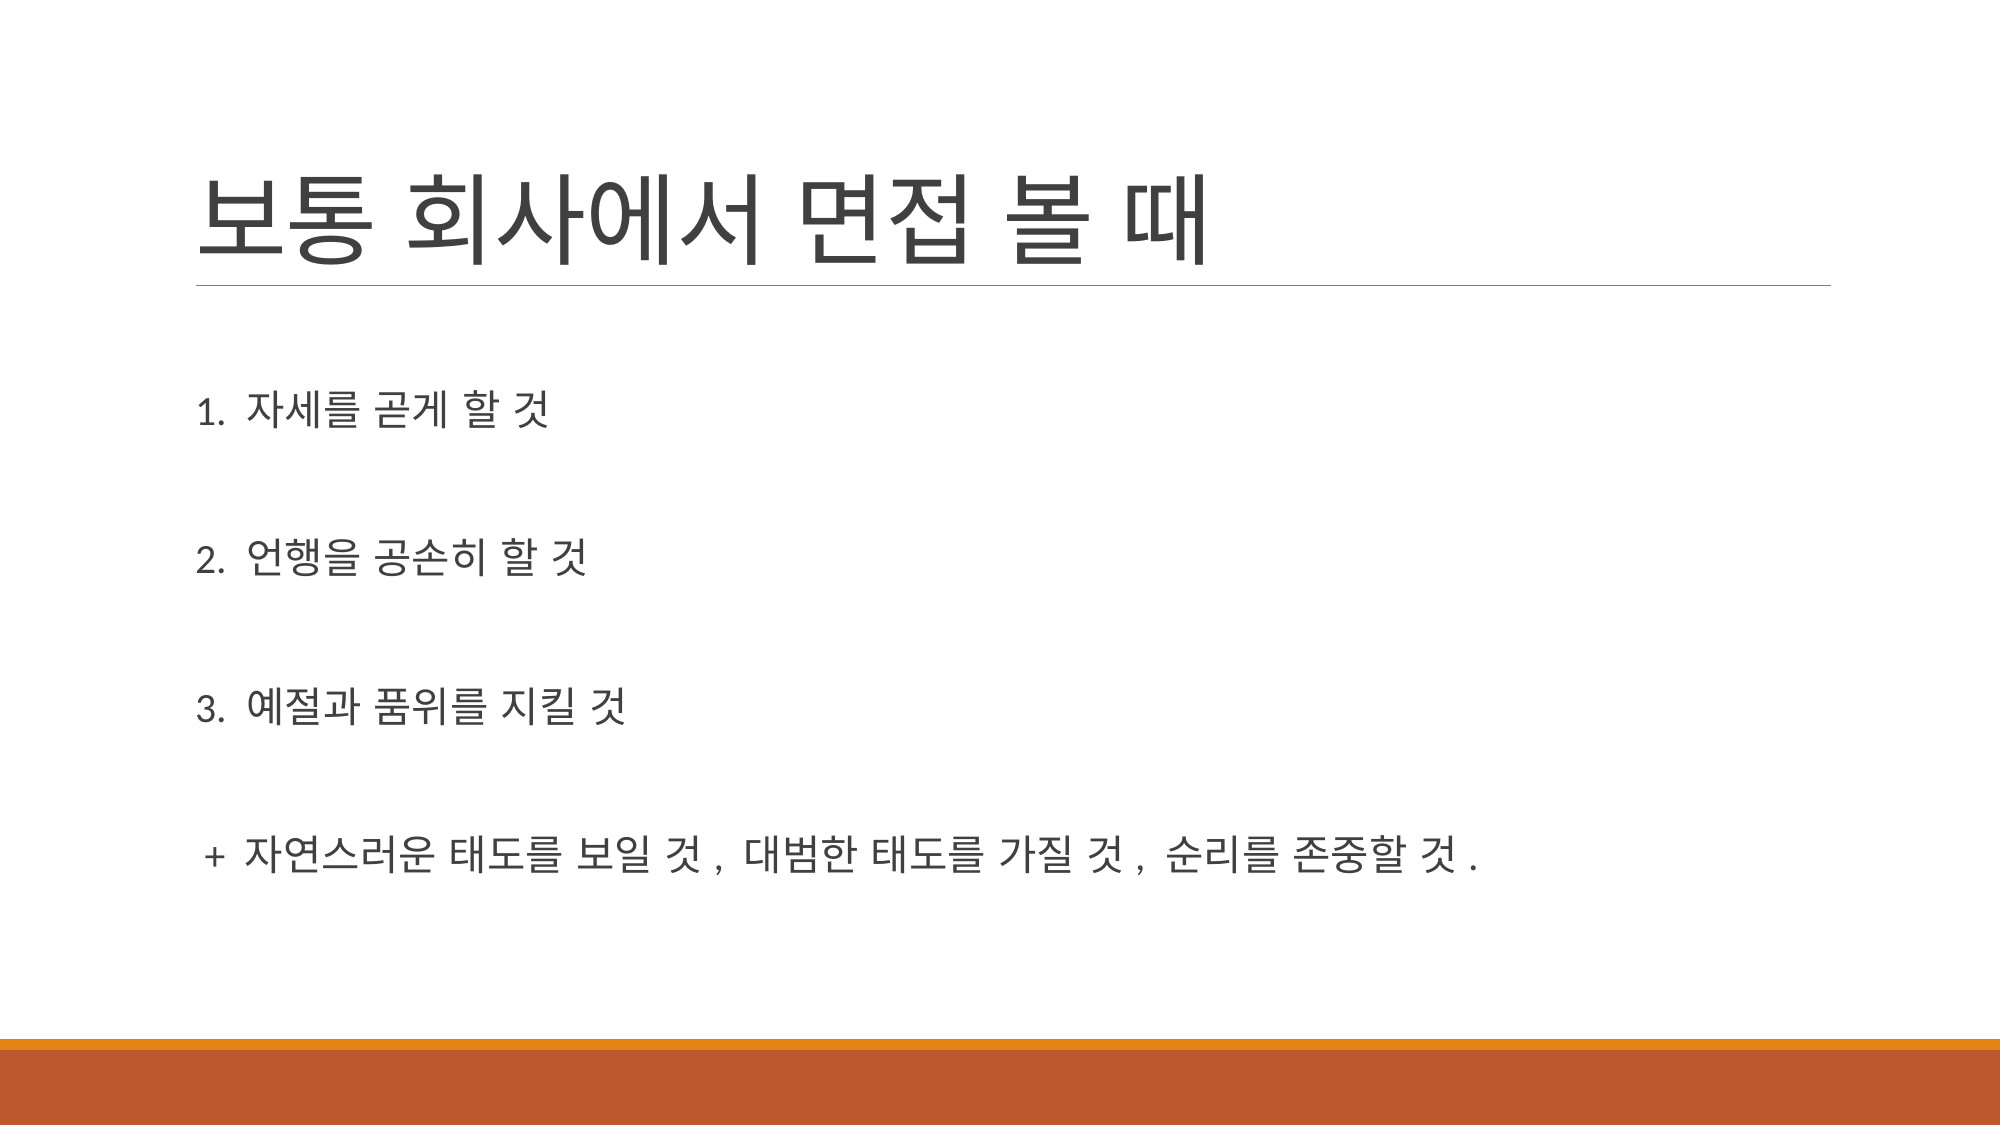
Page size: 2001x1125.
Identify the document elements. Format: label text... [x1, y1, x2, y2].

list 1. 자세를 곧게 할 것 2. 언행을 공손히 할 것 3. 예절과 품위를 지킬 것 + 자연스러운 태도를 보일 것, 대범한 태도를 가질 것, 순리를 존중할 것. [180, 302, 1830, 963]
title 보통 회사에서 면접 볼 때 [180, 47, 1830, 285]
